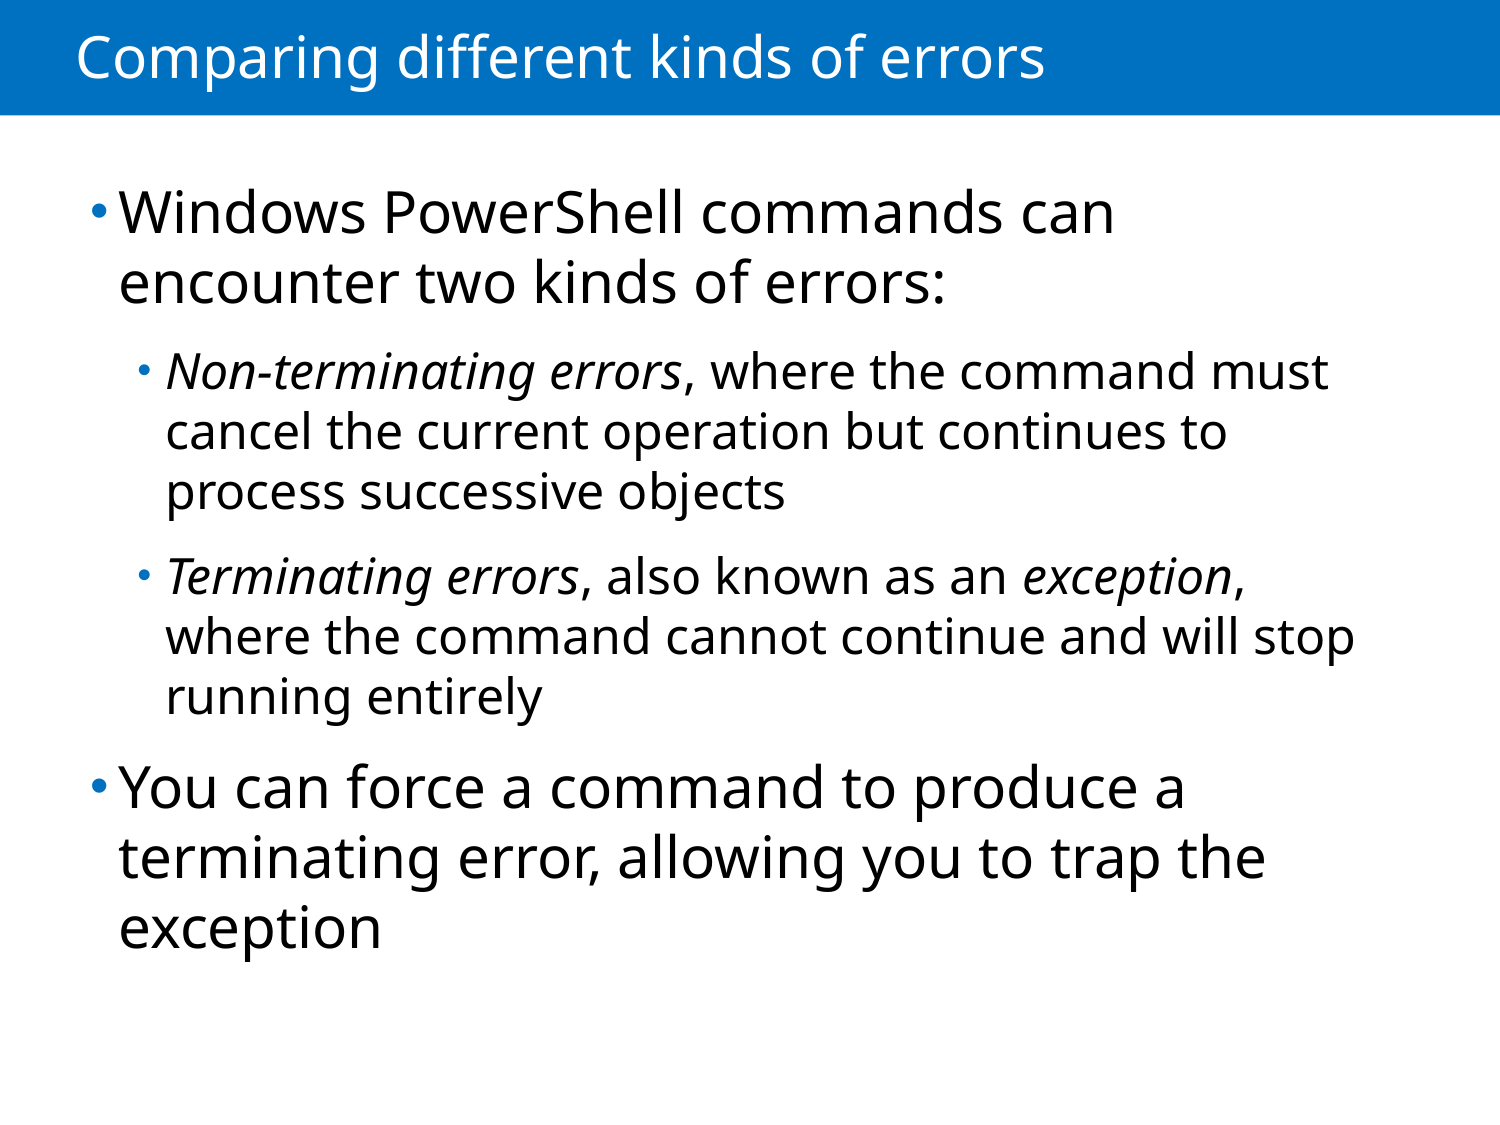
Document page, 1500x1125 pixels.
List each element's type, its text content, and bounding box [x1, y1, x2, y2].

text_box Windows PowerShell commands can encounter two kinds of errors: Non-terminating errors, where the command must cancel the current operation but continues to process successive objects Terminating errors, also known as an exception, where the command cannot continue and will stop running entirely You can force a command to produce a terminating error, allowing you to trap the exception [75, 167, 1408, 1012]
title Comparing different kinds of errors [75, 0, 1351, 122]
